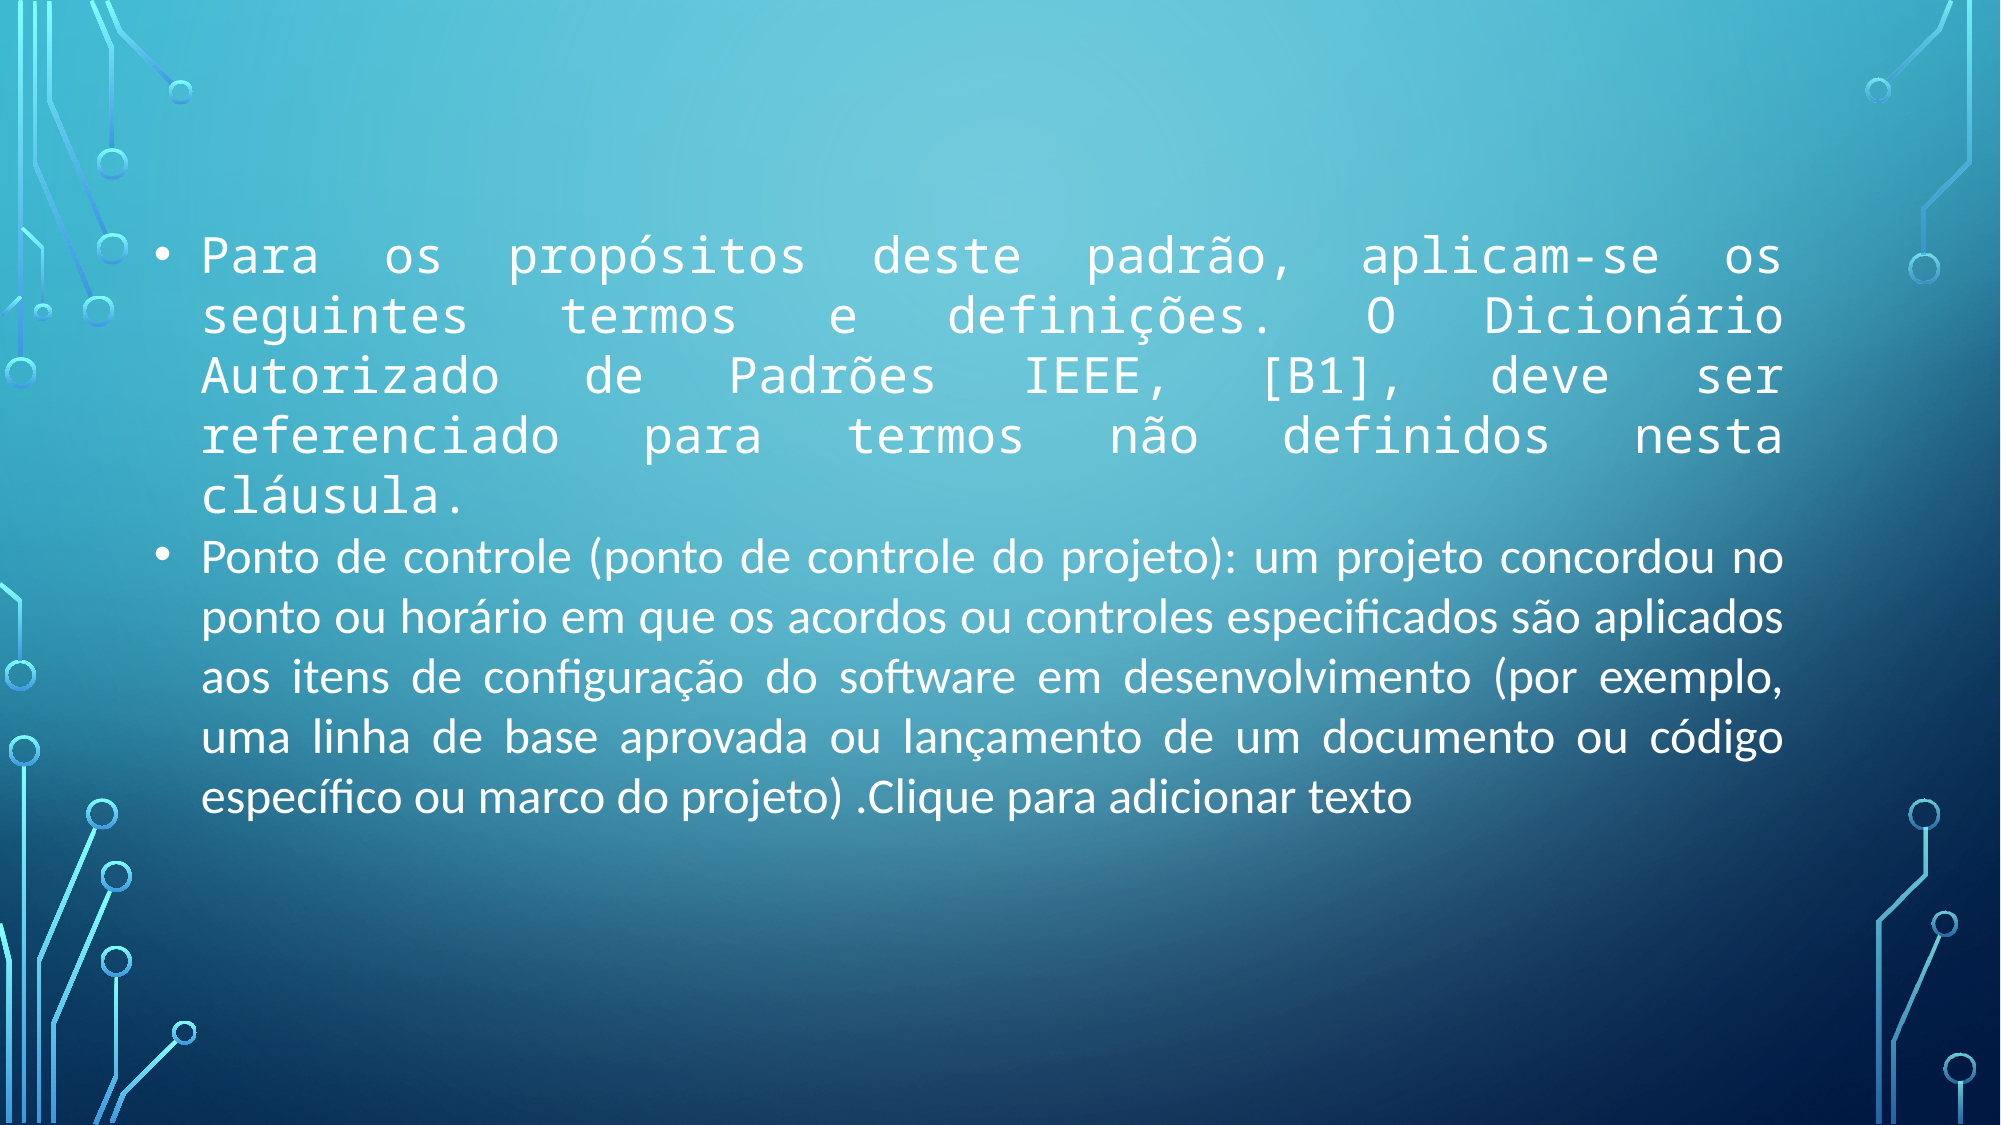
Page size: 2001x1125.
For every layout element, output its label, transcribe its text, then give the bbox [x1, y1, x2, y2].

text_box Para os propósitos deste padrão, aplicam-se os seguintes termos e definições. O Dicionário Autorizado de Padrões IEEE, [B1], deve ser referenciado para termos não definidos nesta cláusula. Ponto de controle (ponto de controle do projeto): um projeto concordou no ponto ou horário em que os acordos ou controles especificados são aplicados aos itens de configuração do software em desenvolvimento (por exemplo, uma linha de base aprovada ou lançamento de um documento ou código específico ou marco do projeto) .Clique para adicionar texto [139, 215, 1800, 891]
